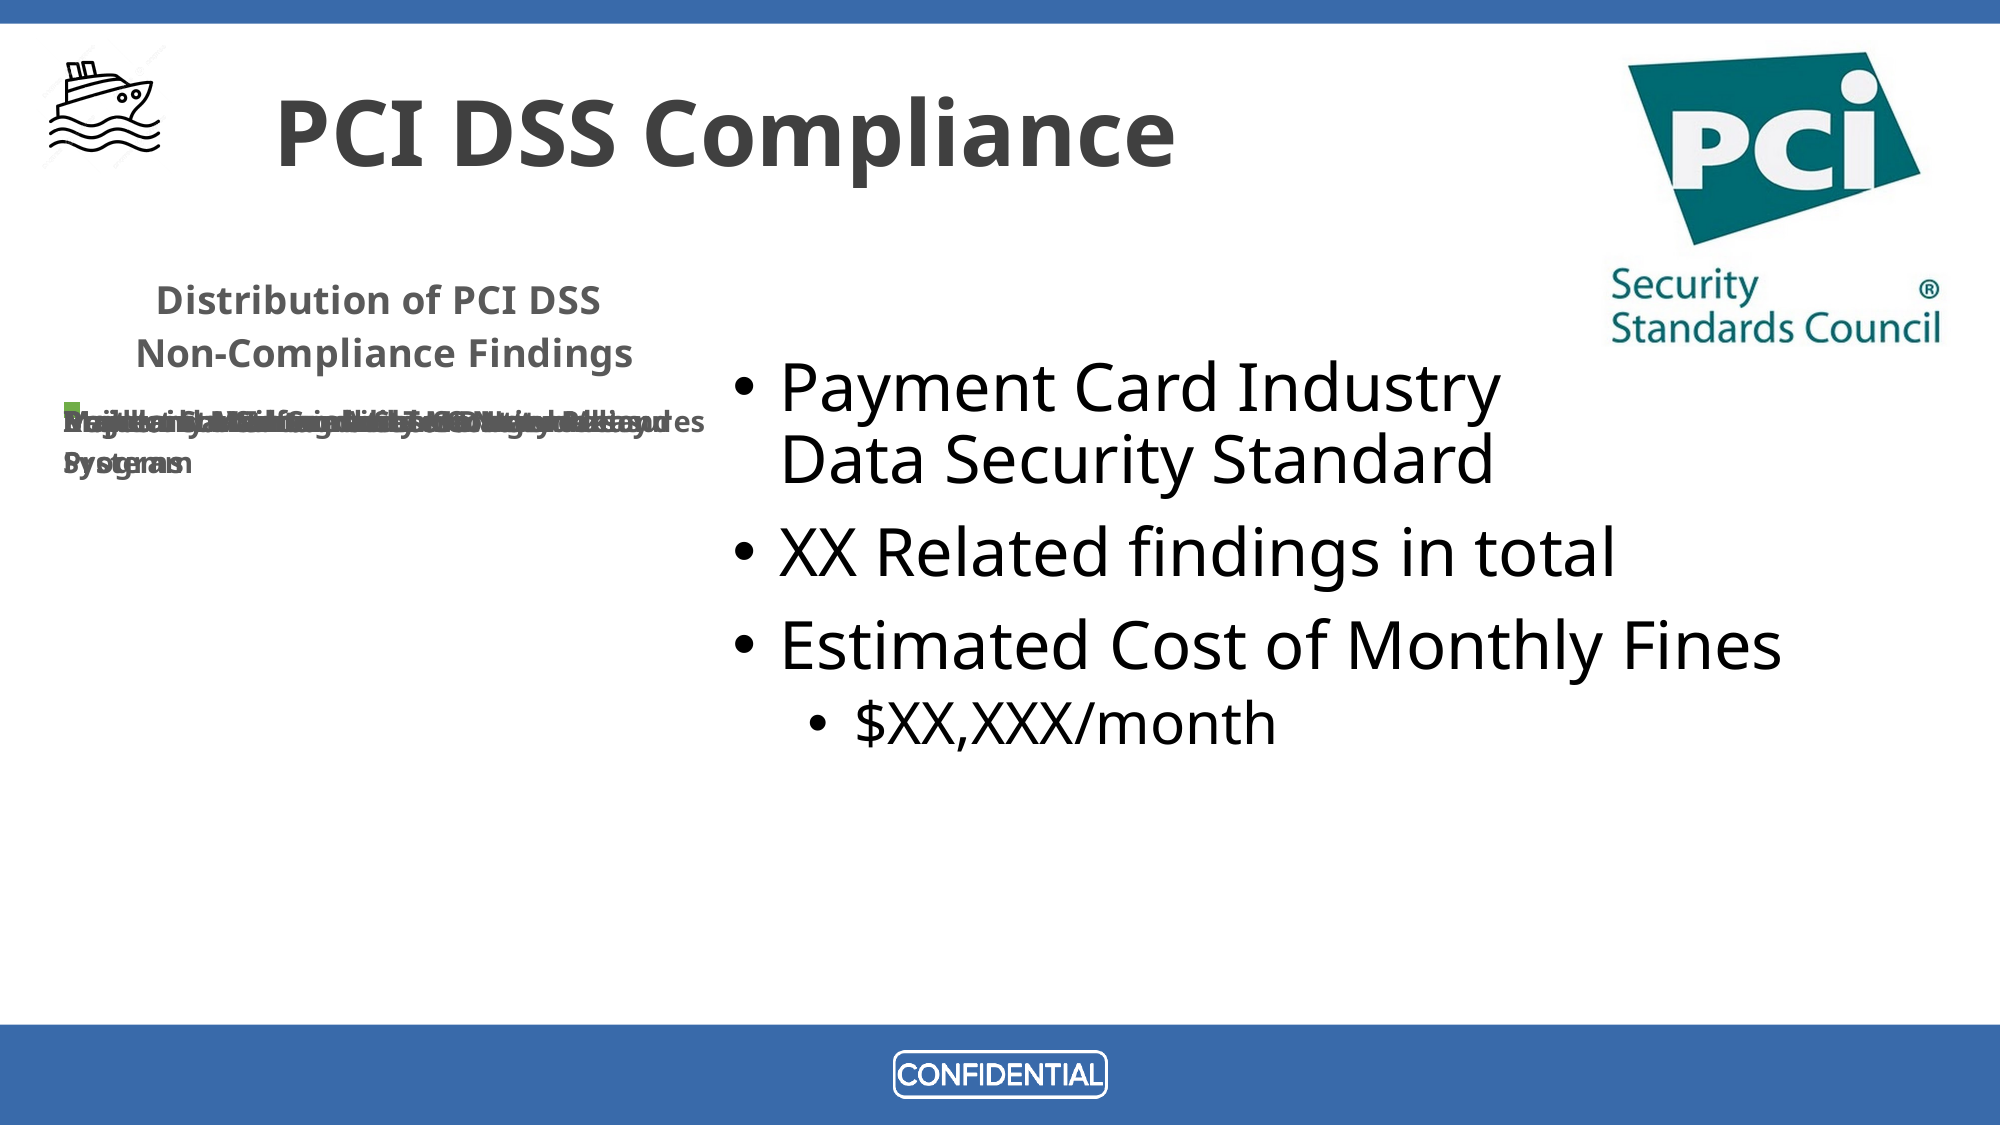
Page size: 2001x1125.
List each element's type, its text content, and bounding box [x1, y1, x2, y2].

text_box PCI DSS Compliance [258, 66, 1550, 192]
text_box [0, 1024, 2000, 1125]
picture [887, 1035, 1113, 1113]
text_box Payment Card Industry Data Security Standard XX Related findings in total Estimated Cost of Monthly Fines $XX,XXX/month [718, 346, 1936, 962]
text_box [0, 0, 2000, 25]
picture [1550, 40, 2000, 347]
chart [50, 237, 718, 980]
picture [34, 36, 175, 177]
